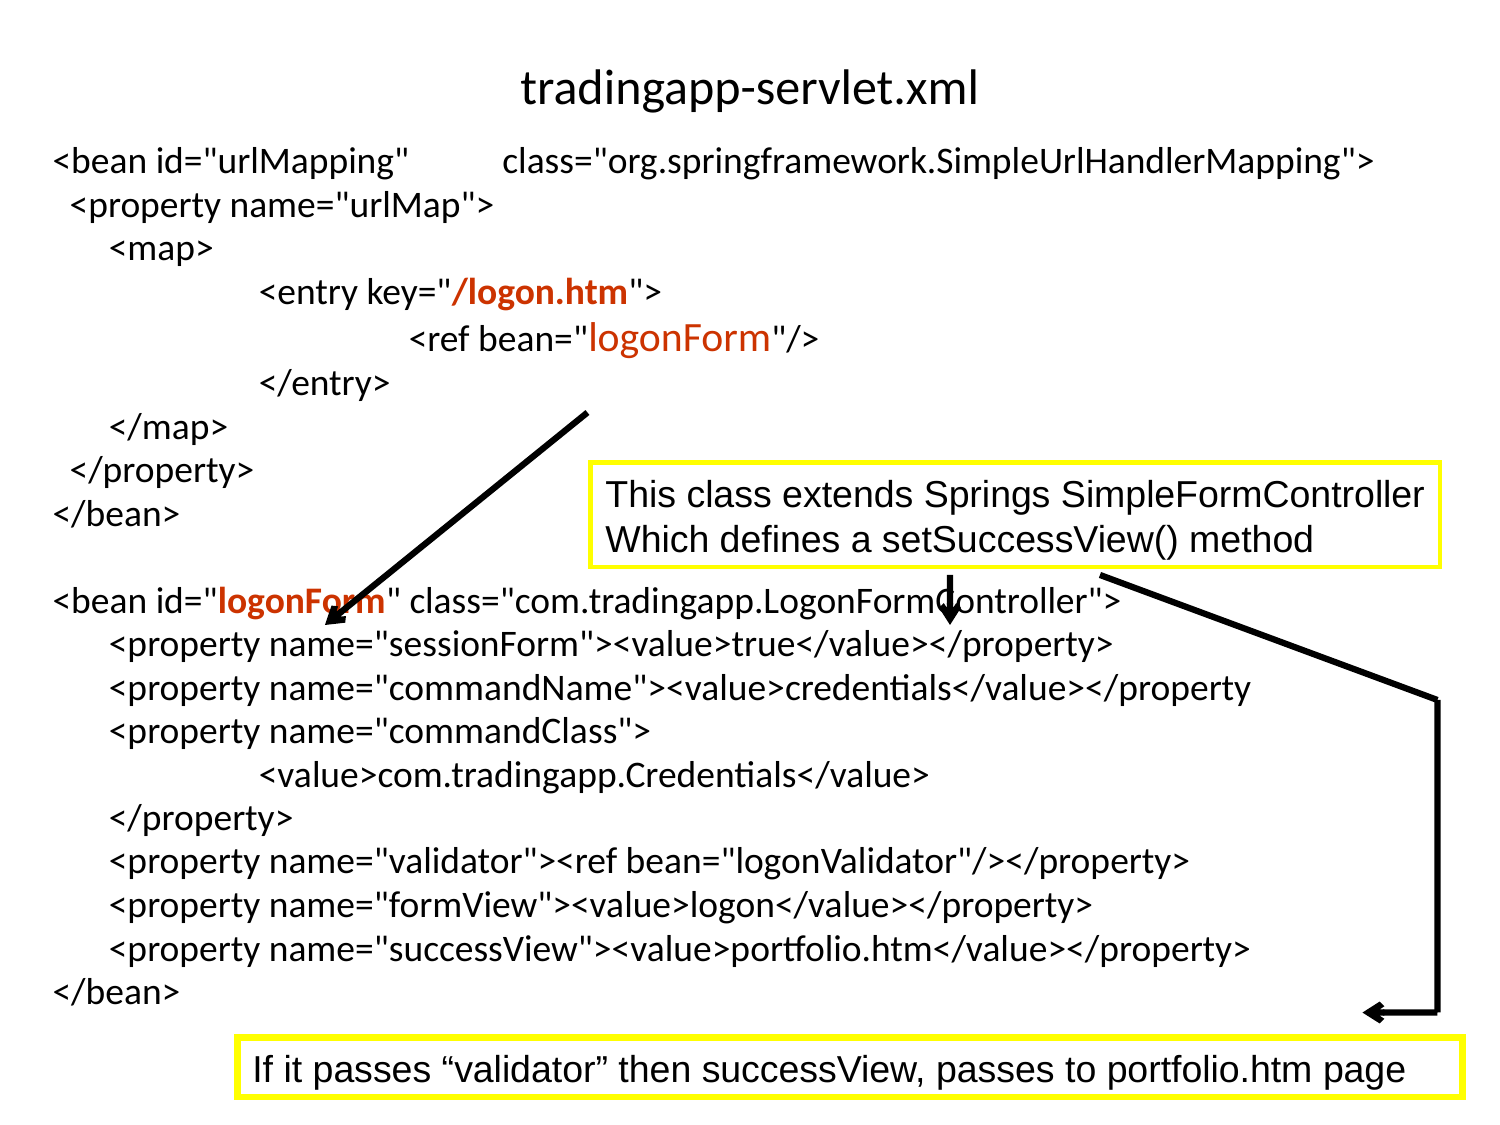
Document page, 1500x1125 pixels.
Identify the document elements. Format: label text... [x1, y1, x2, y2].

list <bean id="urlMapping" class="org.springframework.SimpleUrlHandlerMapping"> <property name="urlMap"> <map> <entry key="/logon.htm"> <ref bean="logonForm"/> </entry> </map> </property> </bean> <bean id="logonForm" class="com.tradingapp.LogonFormController"> <property name="sessionForm"><value>true</value></property> <property name="commandName"><value>credentials</value></property <property name="commandClass"> <value>com.tradingapp.Credentials</value> </property> <property name="validator"><ref bean="logonValidator"/></property> <property name="formView"><value>logon</value></property> <property name="successView"><value>portfolio.htm</value></property> </bean> [37, 137, 1450, 1100]
text_box This class extends Springs SimpleFormController Which defines a setSuccessView() method [590, 462, 1440, 568]
title tradingapp-servlet.xml [75, 45, 1425, 125]
text_box [942, 574, 958, 625]
text_box [1362, 1005, 1438, 1020]
text_box If it passes “validator” then successView, passes to portfolio.htm page [237, 1037, 1463, 1098]
text_box [324, 412, 588, 625]
